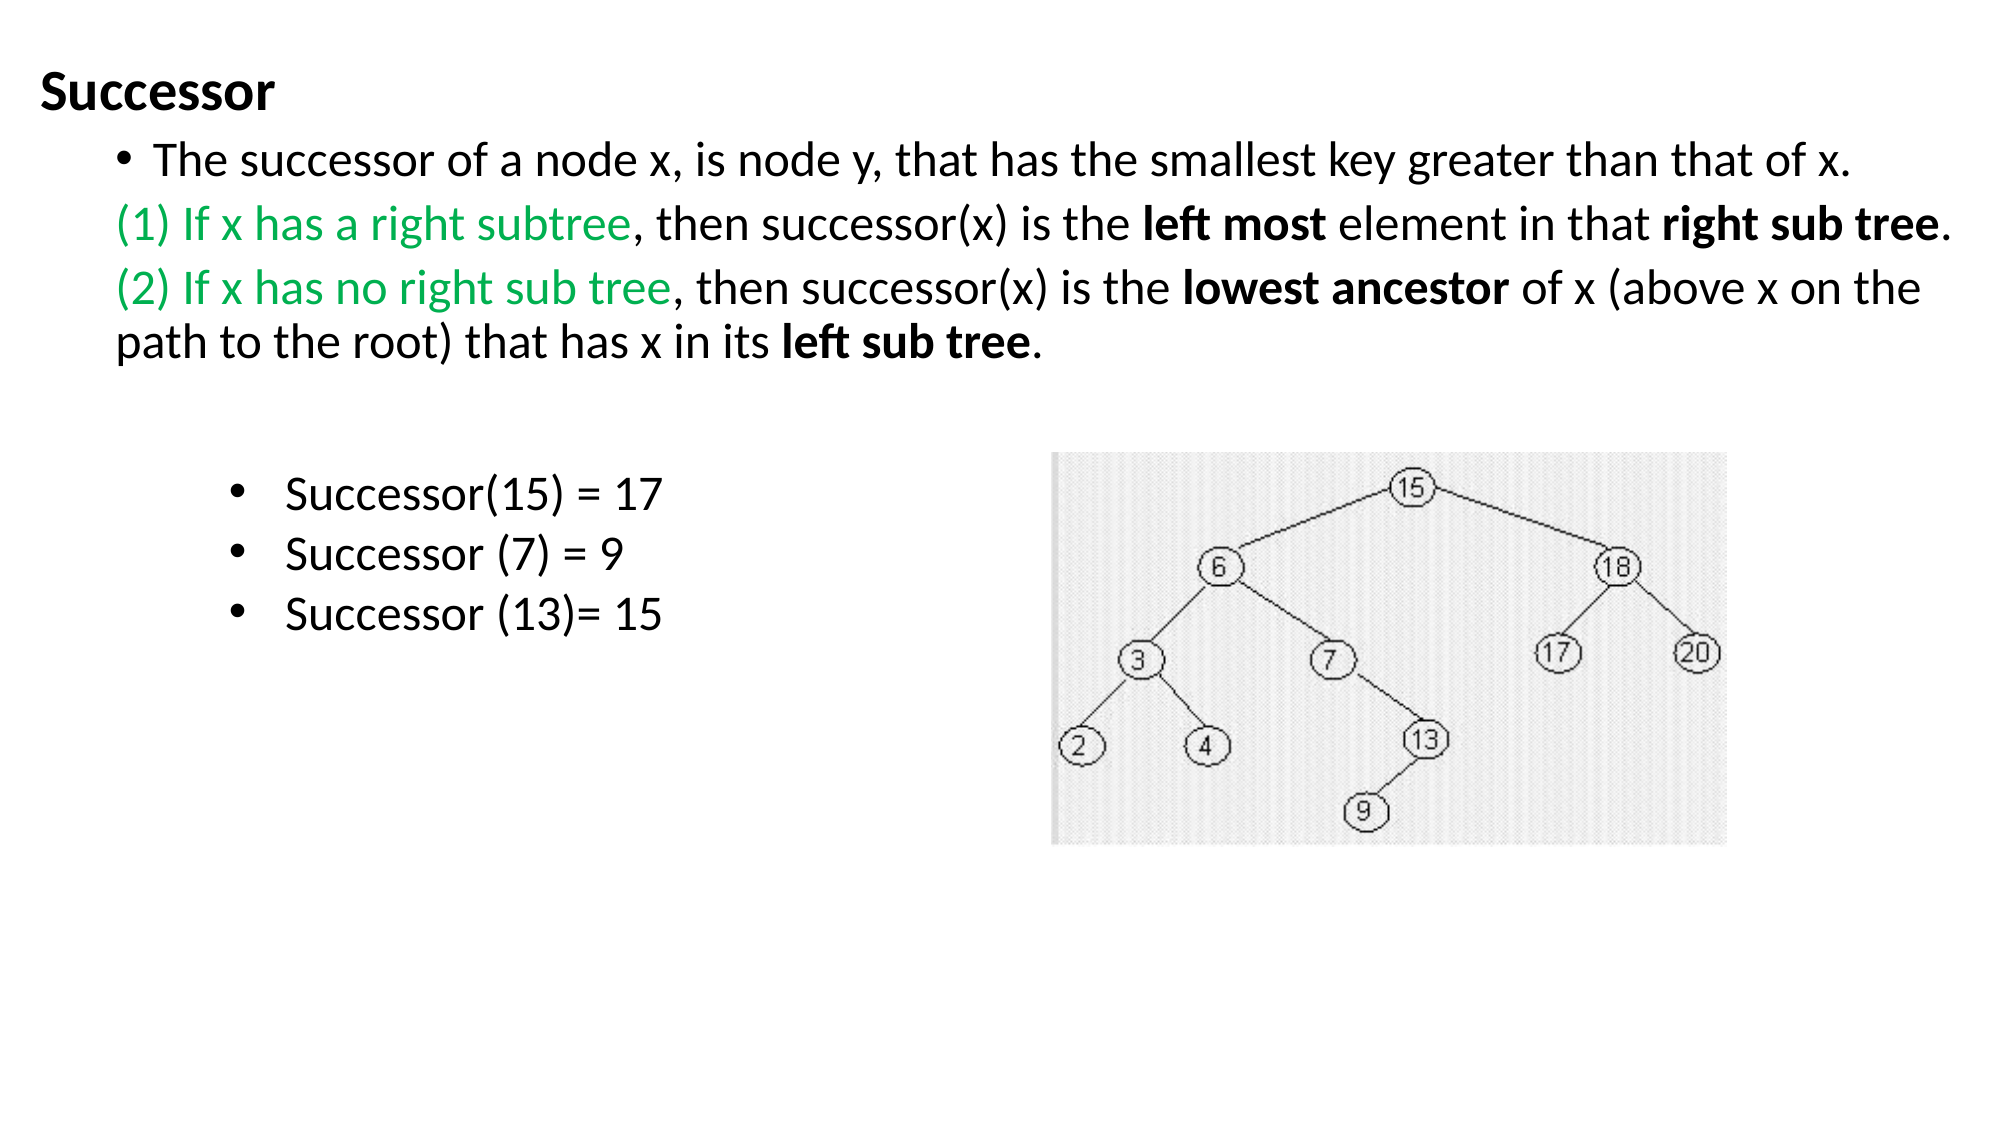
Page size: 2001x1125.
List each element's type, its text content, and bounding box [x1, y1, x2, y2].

picture [1051, 452, 1727, 847]
text_box Successor(15) = 17 Successor (7) = 9 Successor (13)= 15 [139, 452, 1051, 648]
list Successor The successor of a node x, is node y, that has the smallest key greater than that of x. (1) If x has a right subtree, then successor(x) is the left most element in that right sub tree. (2) If x has no right sub tree, then successor(x) is the lowest ancestor of x (above x on the path to the root) that has x in its left sub tree. [25, 52, 2000, 1012]
